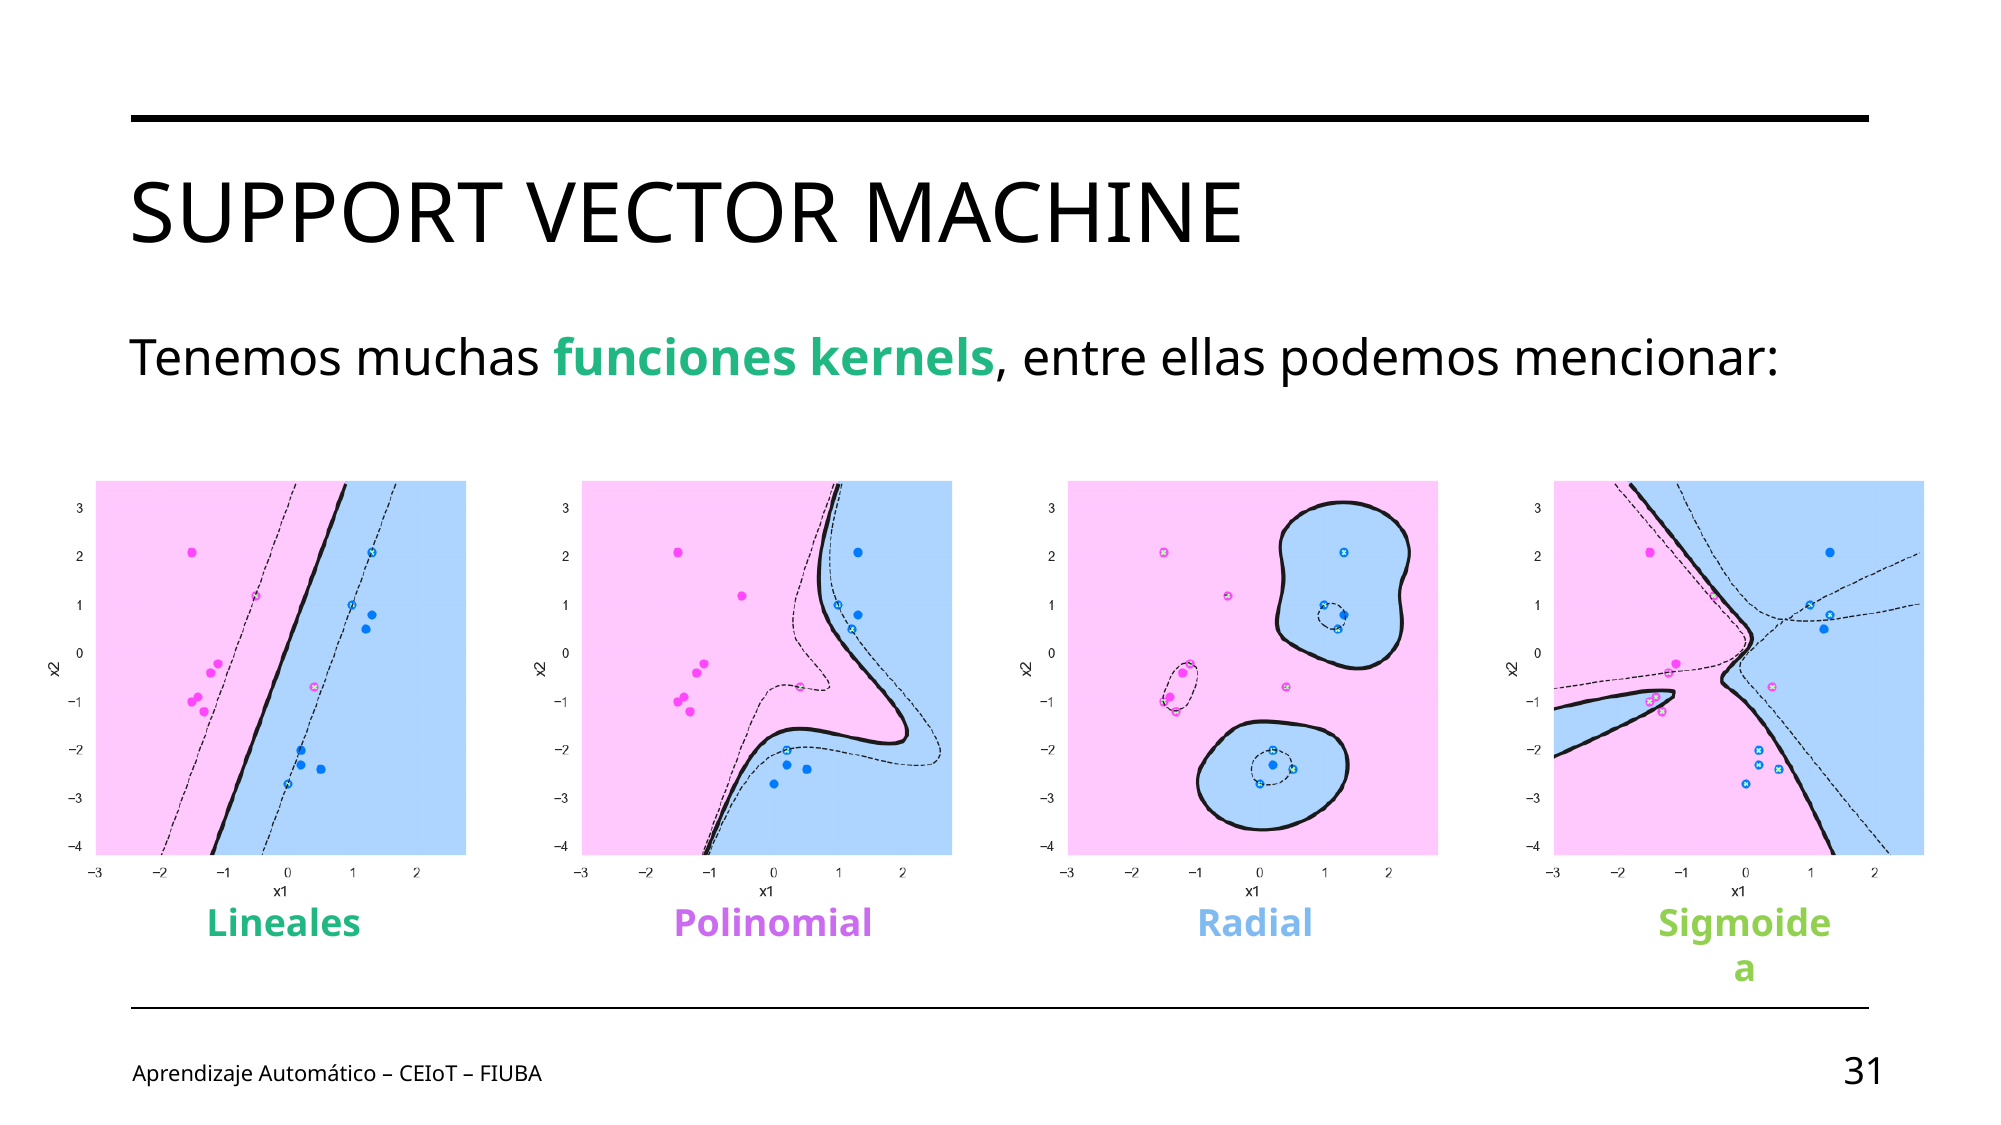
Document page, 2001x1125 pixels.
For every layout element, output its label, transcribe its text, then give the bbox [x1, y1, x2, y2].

slide_number 31 [1791, 1042, 1902, 1103]
text_box Lineales [191, 915, 377, 951]
picture [1490, 463, 1941, 915]
text_box Polinomial [651, 915, 896, 951]
picture [1004, 463, 1455, 915]
list Tenemos muchas funciones kernels, entre ellas podemos mencionar: [114, 311, 1869, 990]
picture [32, 463, 483, 915]
text_box Sigmoidea [1637, 915, 1853, 997]
text_box Radial [1182, 915, 1329, 951]
title Support vector machine [114, 151, 1869, 290]
footer Aprendizaje Automático – CEIoT – FIUBA [117, 1042, 862, 1103]
picture [518, 463, 969, 915]
